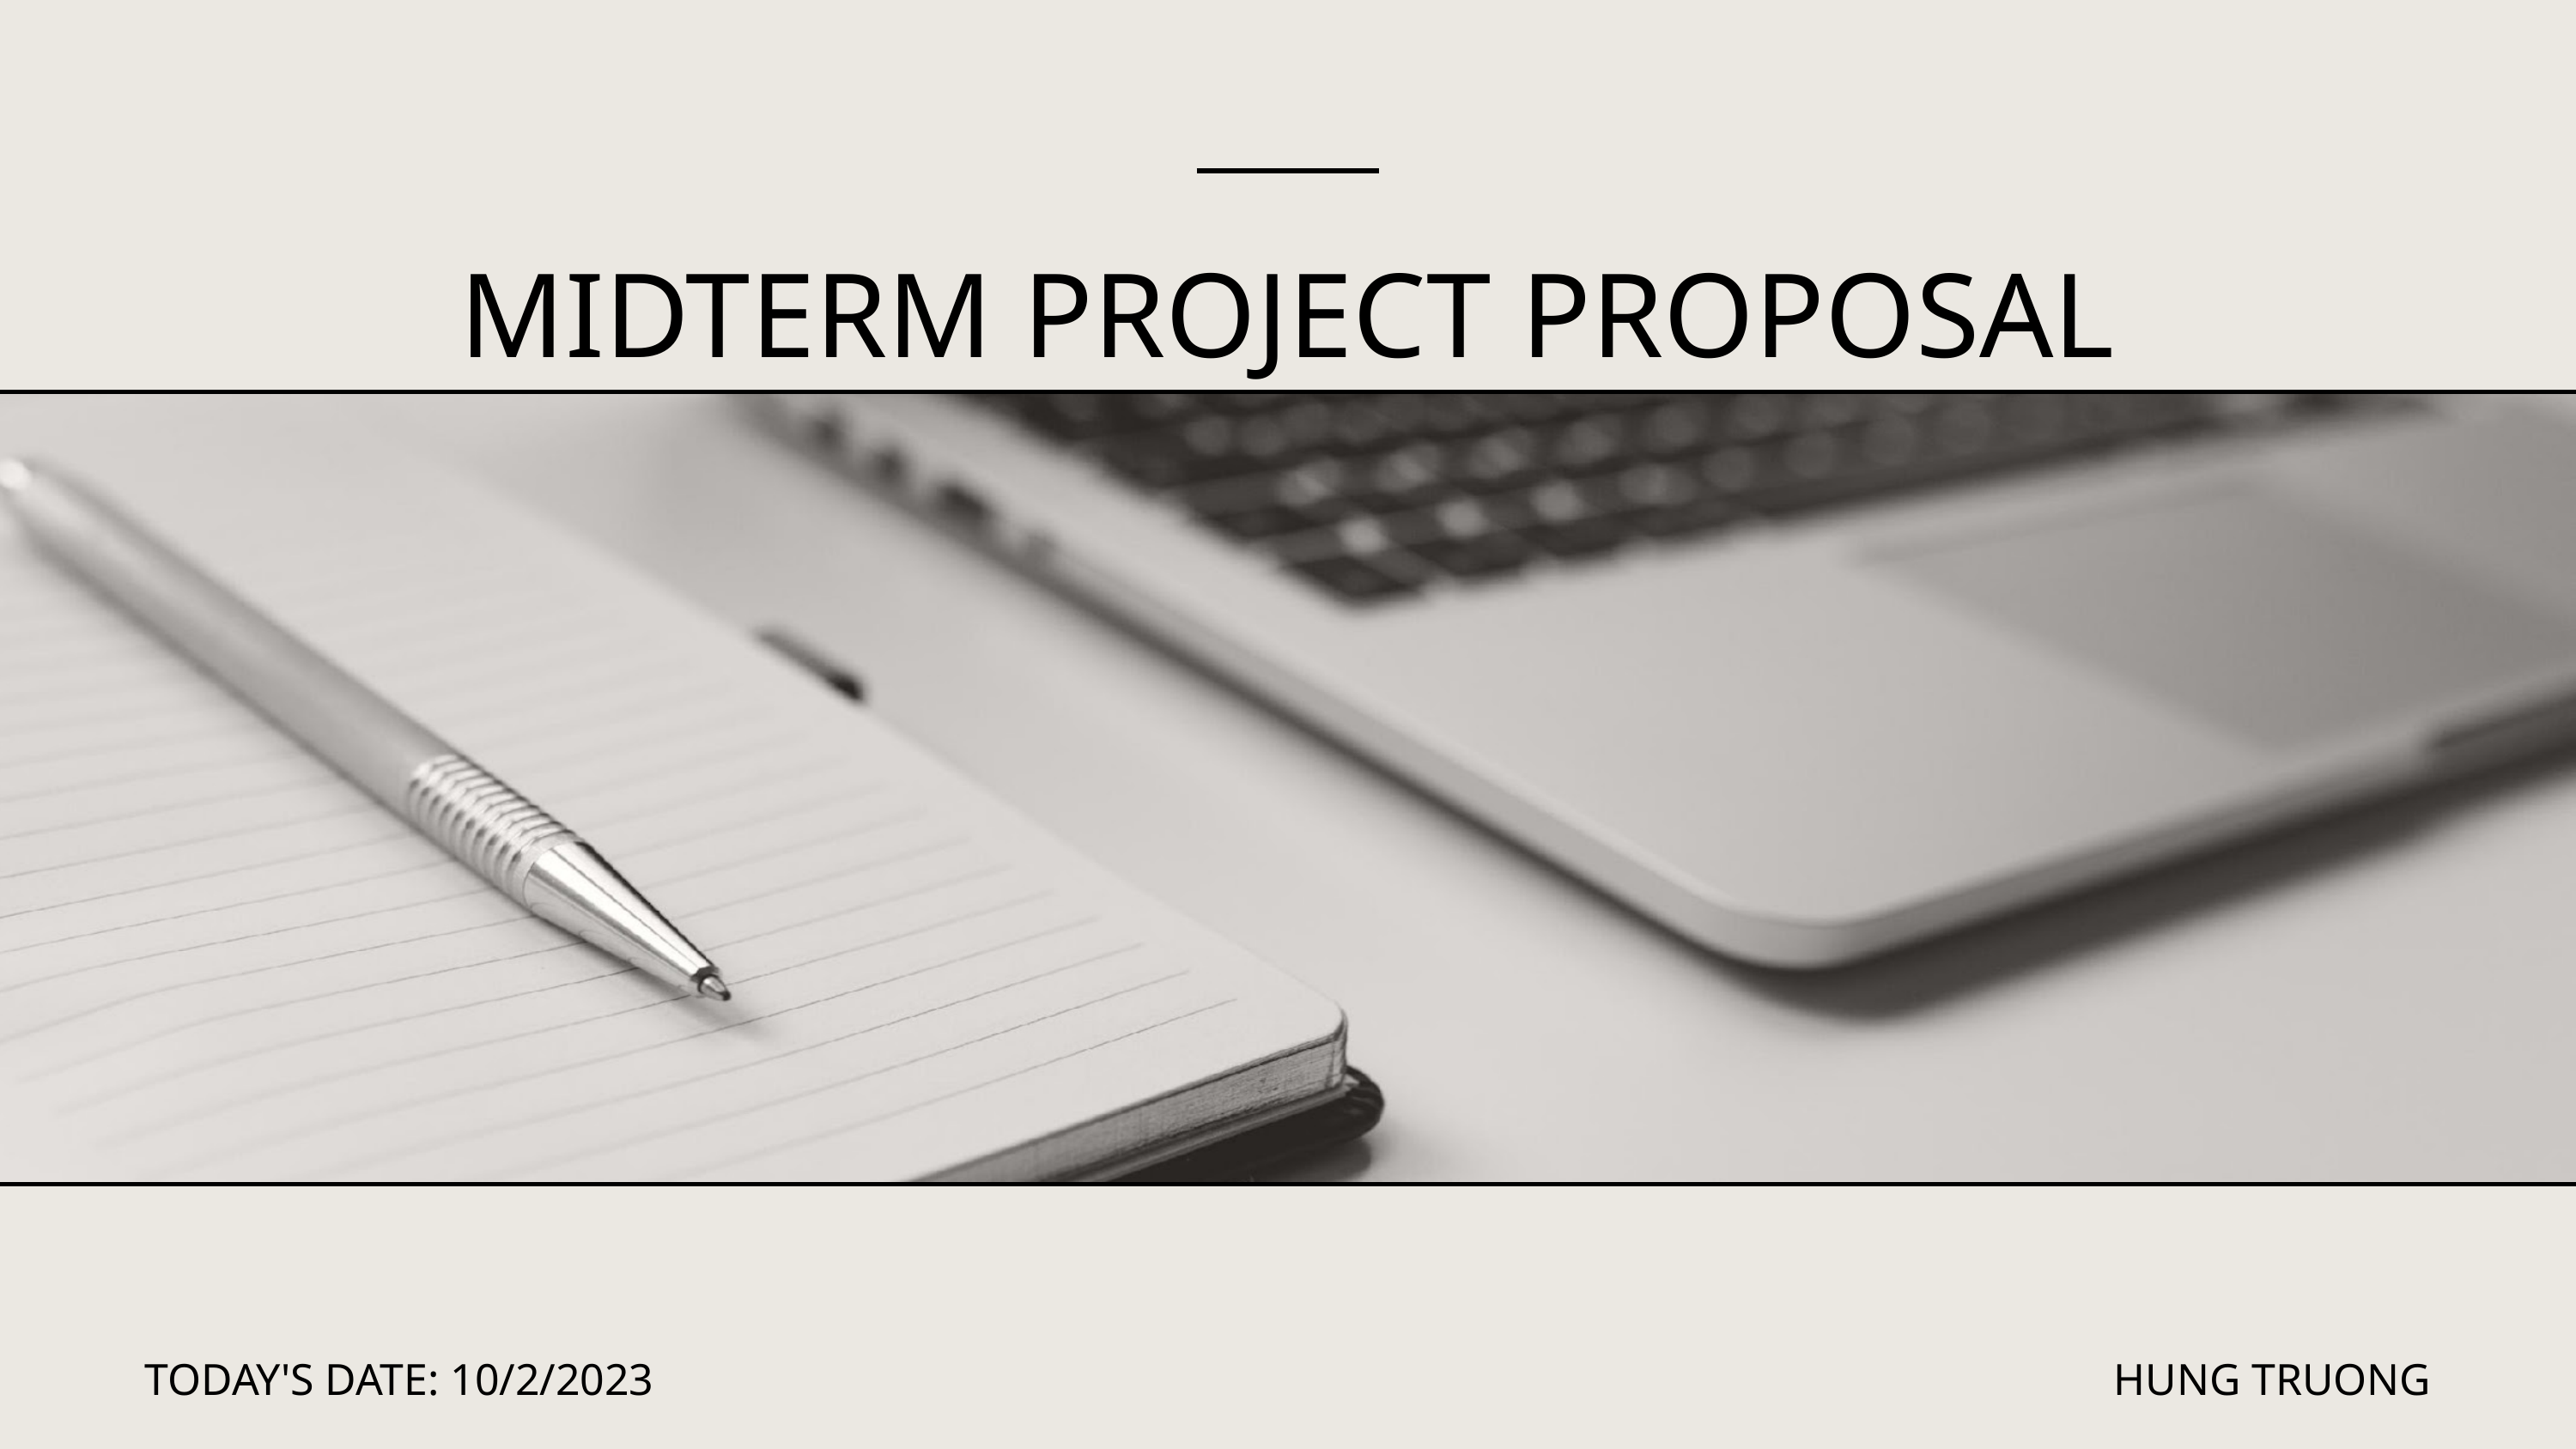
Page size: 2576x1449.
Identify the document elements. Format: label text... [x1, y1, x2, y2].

picture [0, 392, 2576, 1184]
text_box MIDTERM PROJECT PROPOSAL [276, 197, 2300, 381]
text_box TODAY'S DATE: 10/2/2023 [144, 1342, 725, 1404]
text_box HUNG TRUONG [2008, 1342, 2432, 1404]
